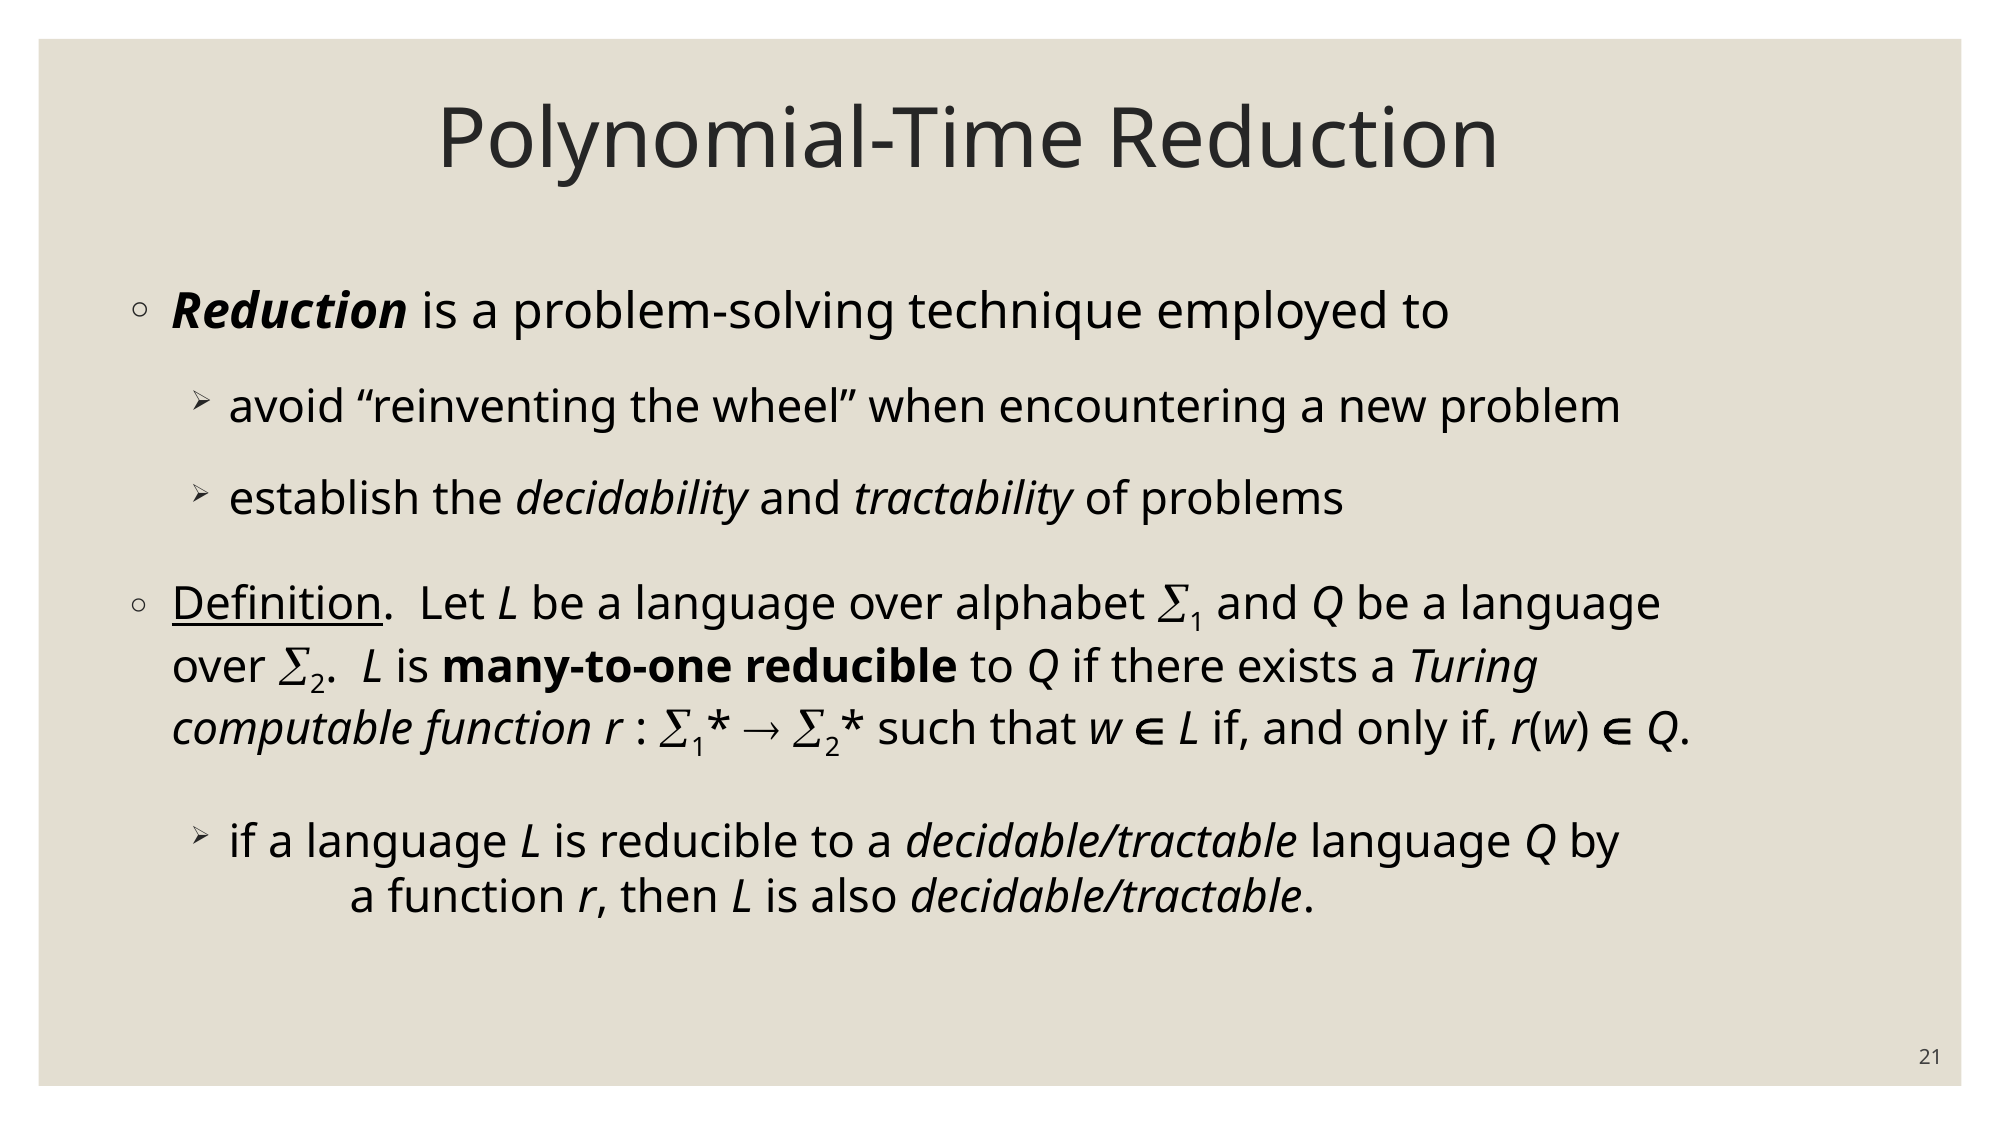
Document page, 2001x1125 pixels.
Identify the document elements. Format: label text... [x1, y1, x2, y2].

list Reduction is a problem-solving technique employed to avoid “reinventing the wheel” when encountering a new problem establish the decidability and tractability of problems Definition. Let L be a language over alphabet 1 and Q be a language over 2. L is many-to-one reducible to Q if there exists a Turing computable function r : 1*  2* such that w  L if, and only if, r(w)  Q. if a language L is reducible to a decidable/tractable language Q by a function r, then L is also decidable/tractable. [110, 271, 1875, 918]
slide_number 21 [1717, 1034, 1958, 1080]
title Polynomial-Time Reduction [421, 82, 1566, 199]
